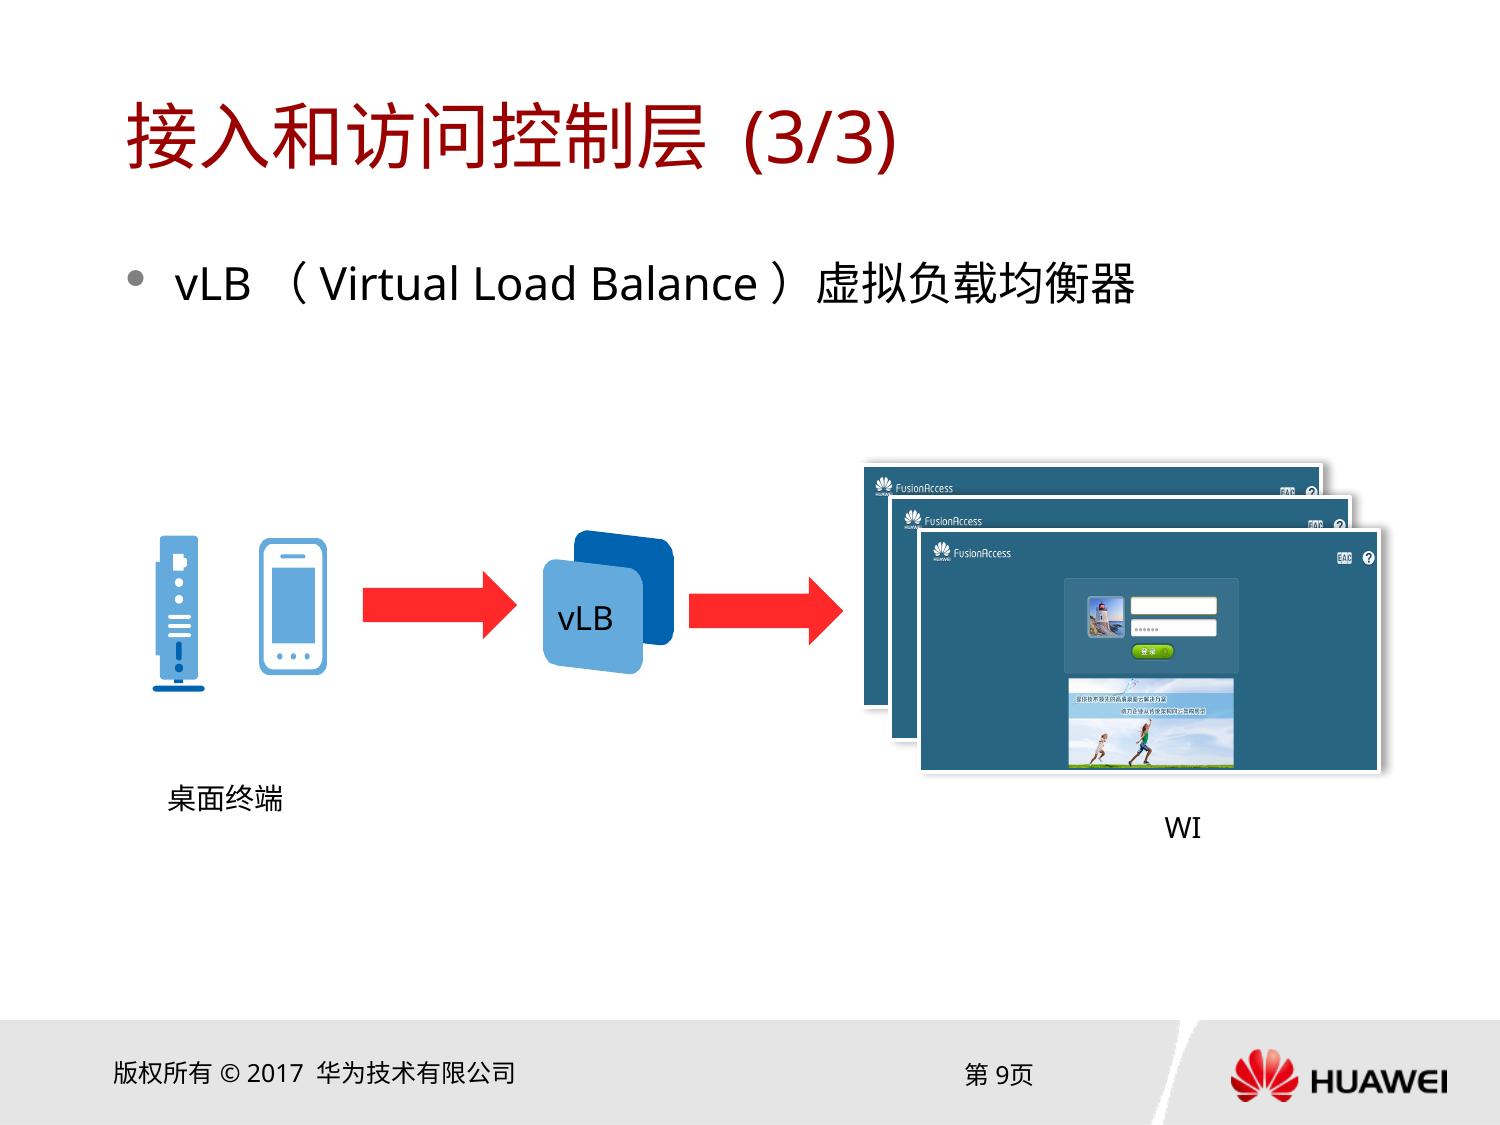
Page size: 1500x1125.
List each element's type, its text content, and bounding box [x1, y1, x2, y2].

picture [0, 1020, 1500, 1125]
title 接入和访问控制层 (3/3) [111, 63, 1412, 207]
list vLB（Virtual Load Balance）虚拟负载均衡器 [111, 225, 1412, 870]
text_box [124, 466, 1377, 869]
